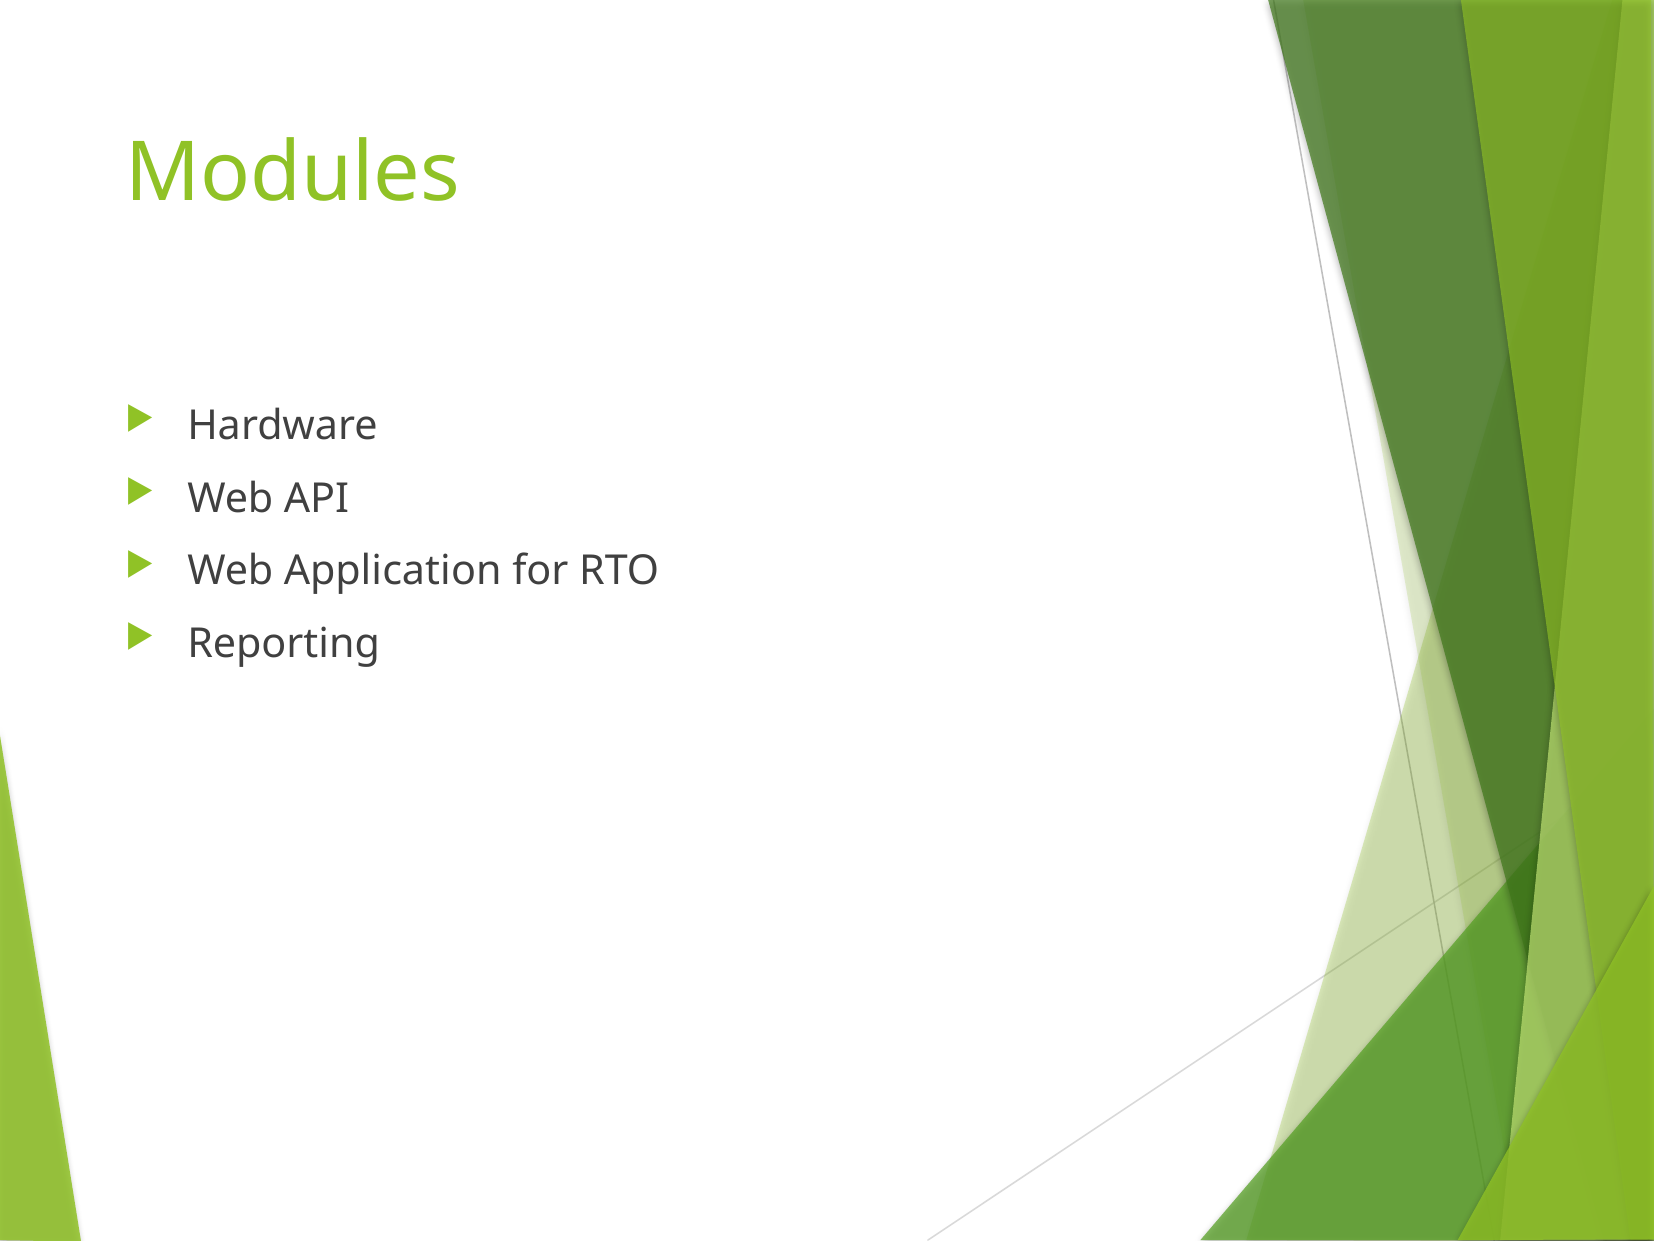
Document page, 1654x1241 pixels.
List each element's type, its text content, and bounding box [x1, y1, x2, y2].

list Hardware Web API Web Application for RTO Reporting [110, 390, 1259, 1093]
title Modules [110, 110, 1259, 350]
